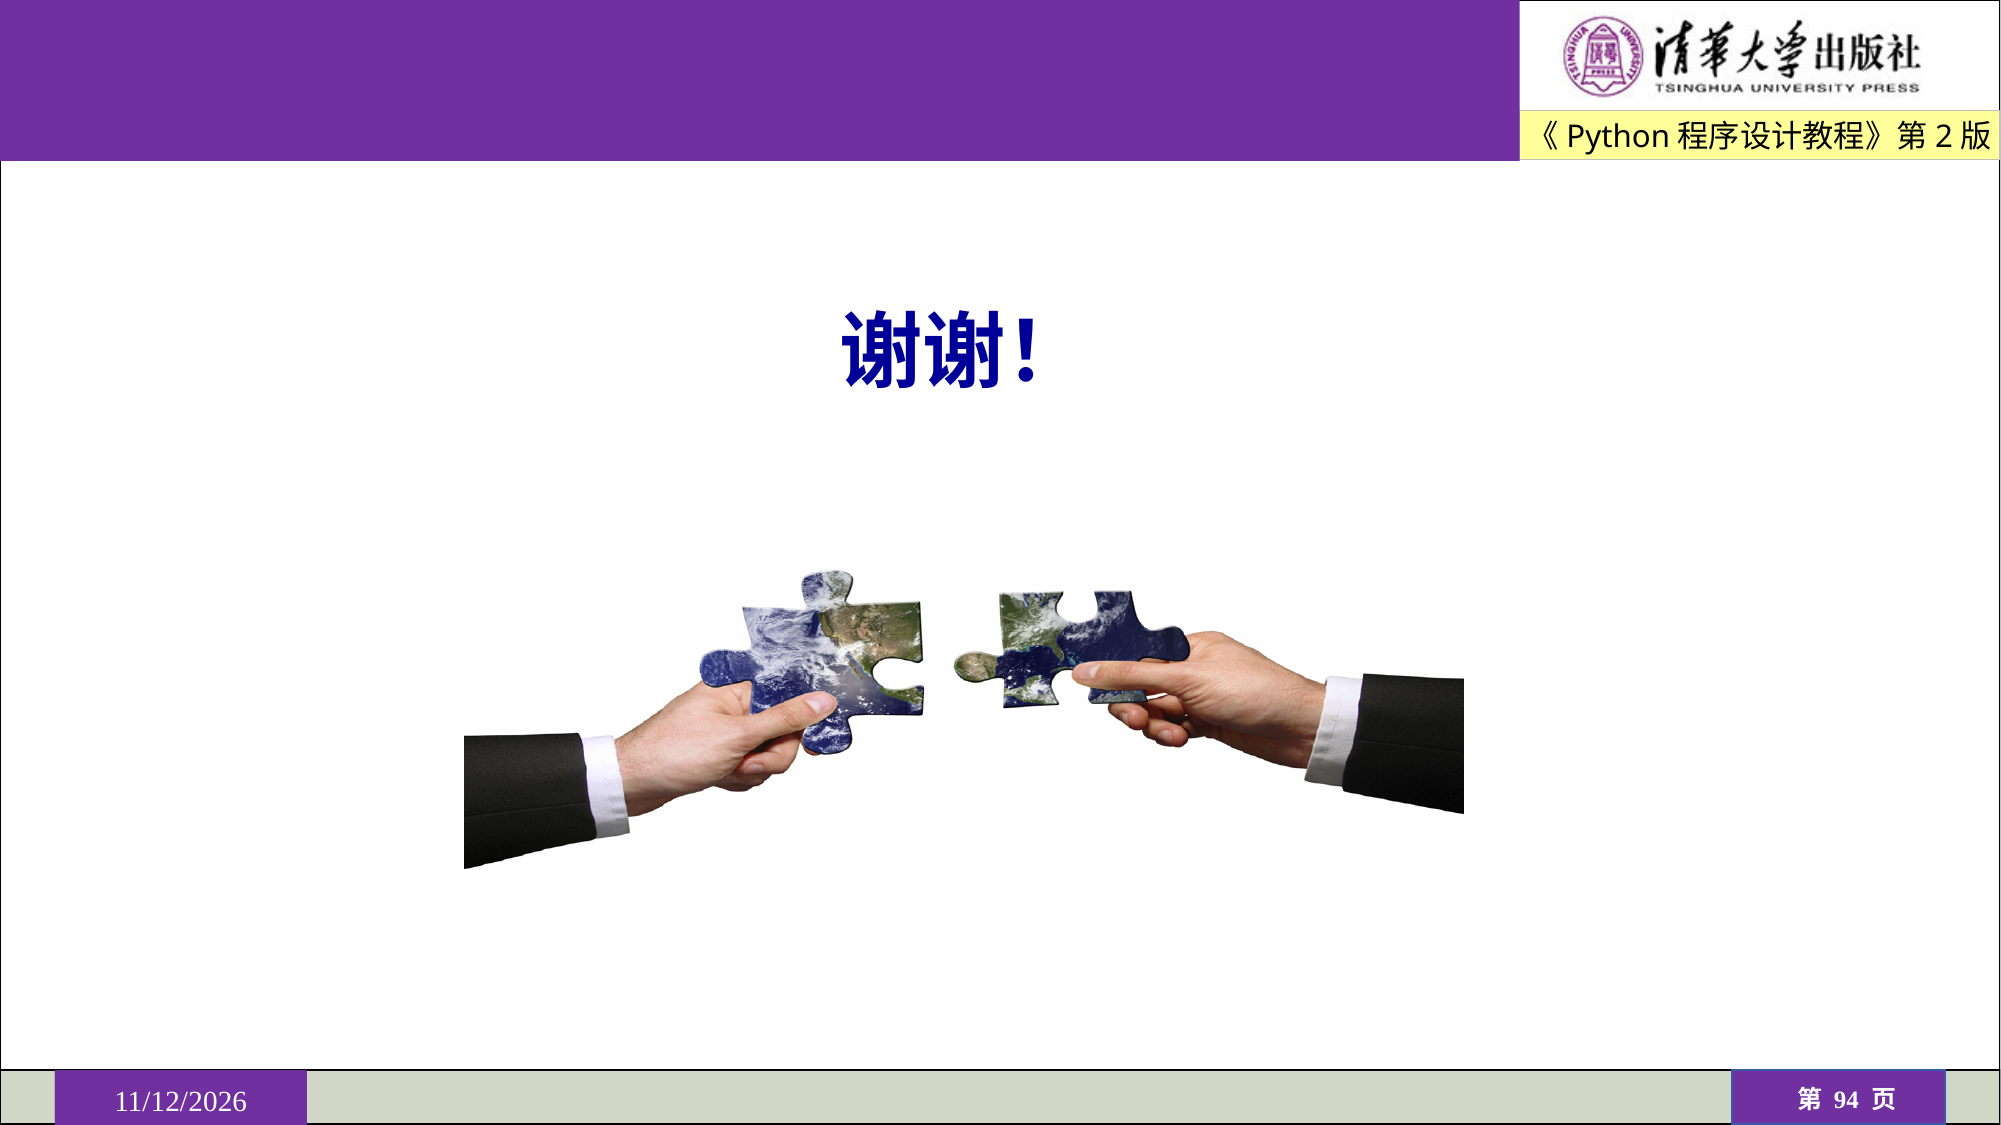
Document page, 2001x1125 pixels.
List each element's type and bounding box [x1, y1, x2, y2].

picture [464, 515, 1464, 919]
picture [1559, 11, 1946, 102]
